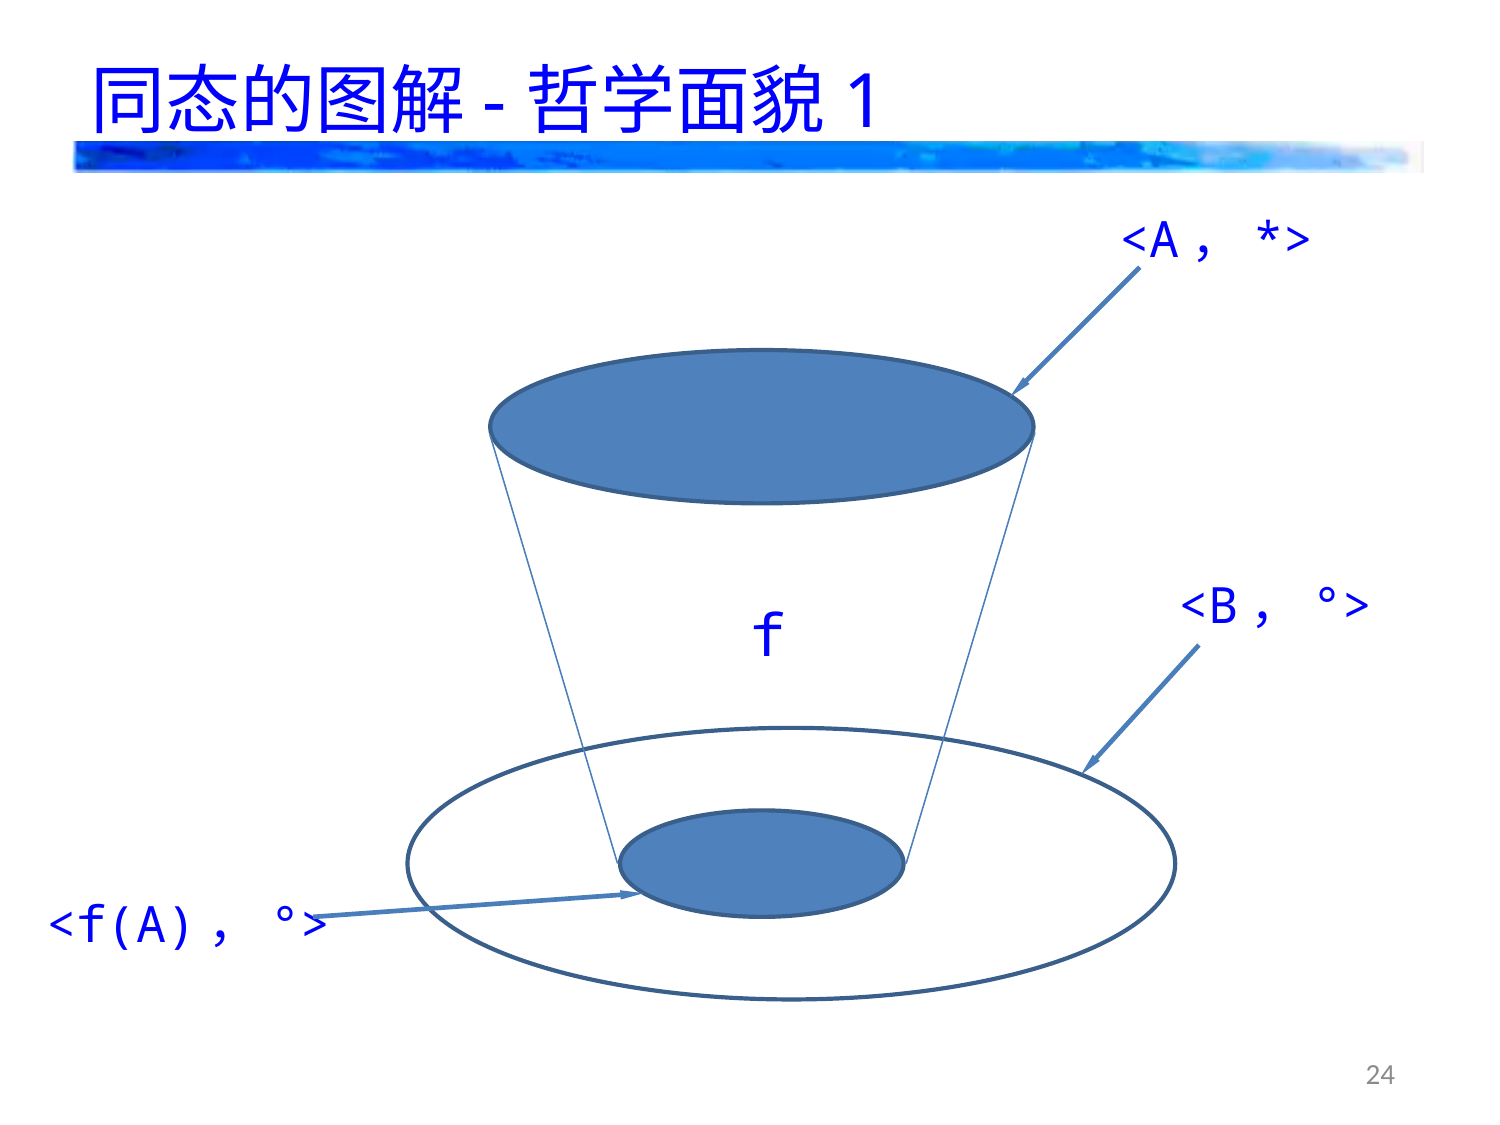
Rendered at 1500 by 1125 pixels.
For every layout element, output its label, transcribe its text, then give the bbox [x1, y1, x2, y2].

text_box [29, 196, 1471, 1000]
slide_number 24 [1335, 1042, 1425, 1103]
title 同态的图解-哲学面貌1 [74, 33, 1426, 162]
picture [72, 141, 1424, 173]
